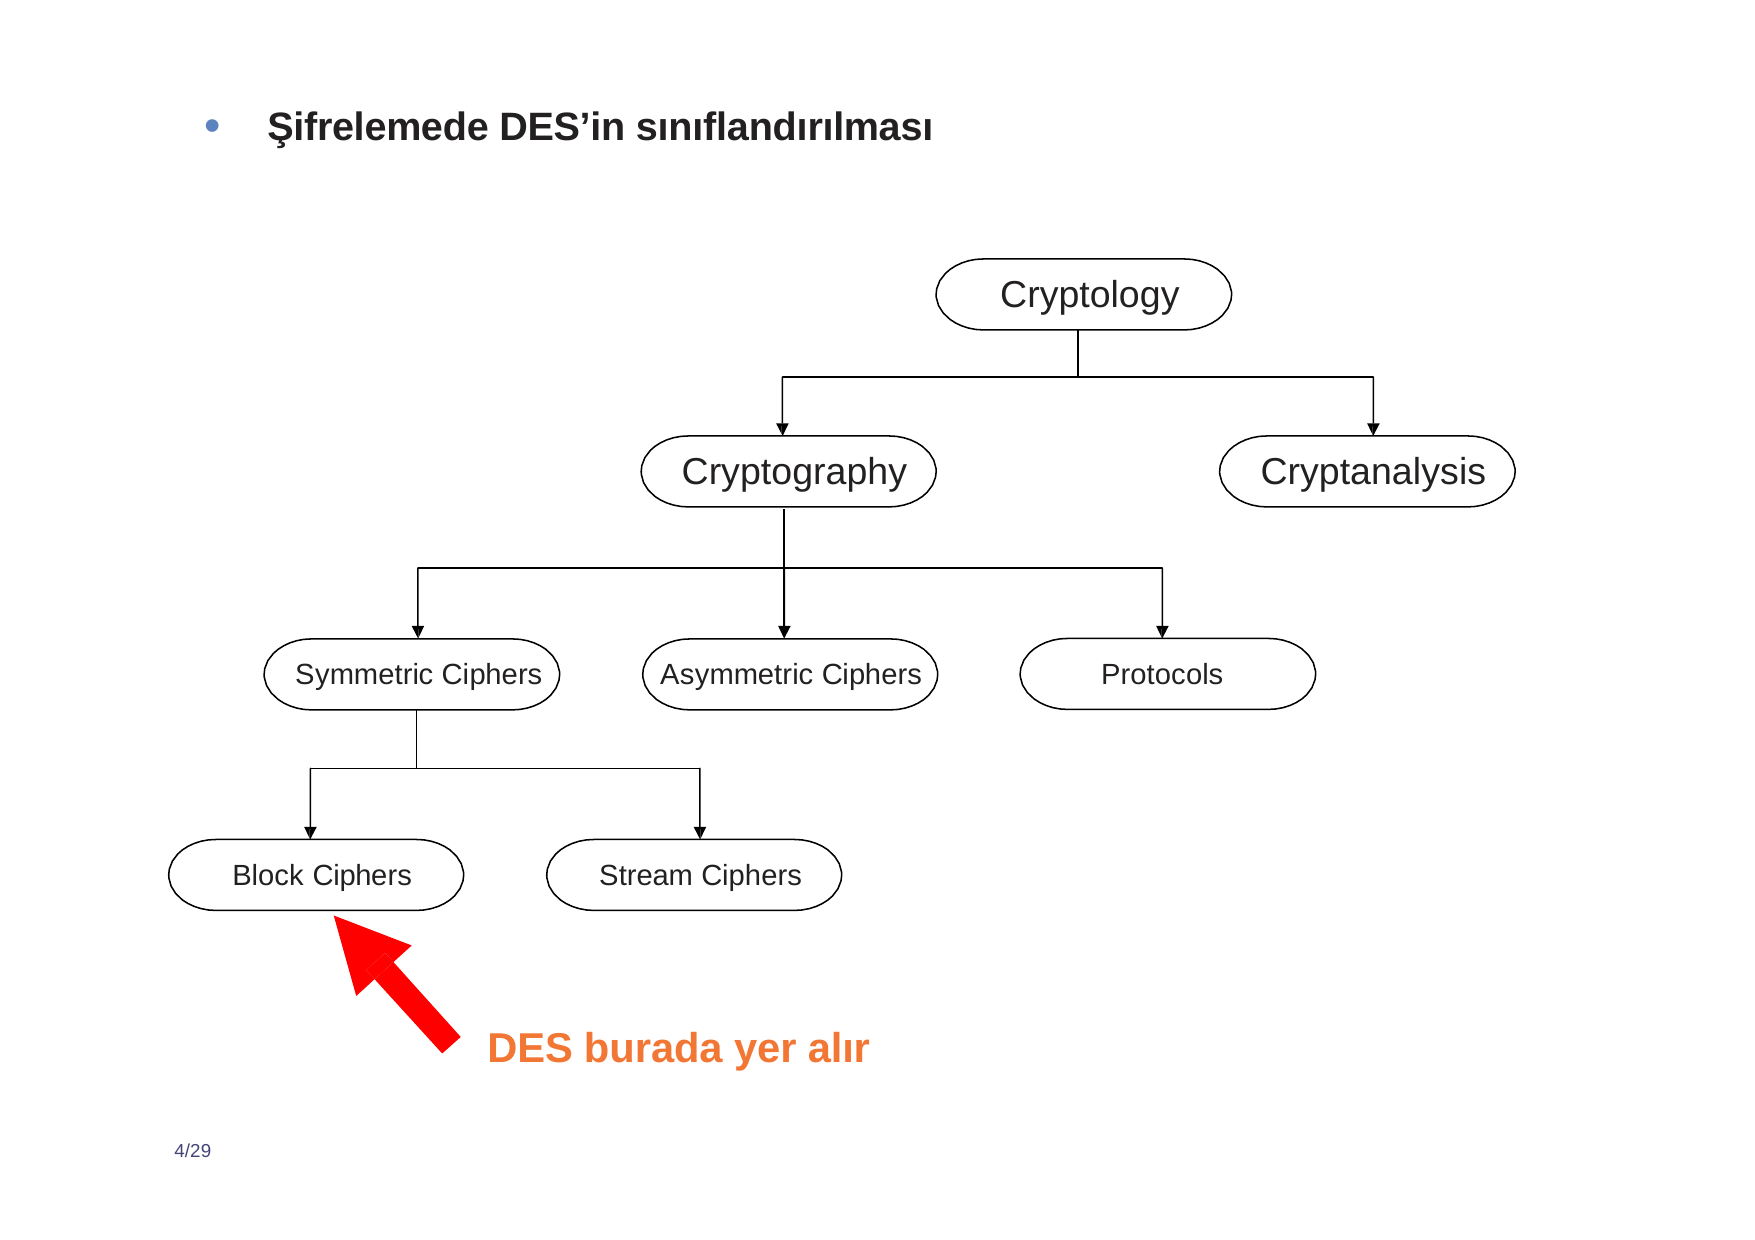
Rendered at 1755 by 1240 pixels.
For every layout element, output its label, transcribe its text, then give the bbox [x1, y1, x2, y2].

text_box [264, 638, 560, 710]
text_box [411, 566, 425, 639]
slide_number 4/29 [170, 1139, 224, 1164]
text_box [546, 839, 842, 911]
text_box [693, 767, 707, 840]
text_box Stream Ciphers [597, 856, 803, 894]
text_box [168, 839, 464, 911]
text_box Block Ciphers [230, 856, 414, 894]
text_box Cryptography [679, 446, 910, 494]
text_box [304, 767, 317, 840]
text_box DES burada yer alır [485, 1020, 1021, 1072]
text_box Asymmetric Ciphers [658, 655, 923, 693]
text_box Symmetric Ciphers [293, 655, 543, 693]
text_box [642, 638, 938, 710]
text_box [333, 915, 461, 1054]
text_box [936, 258, 1232, 330]
text_box [776, 375, 789, 436]
text_box [641, 435, 937, 507]
text_box [1156, 566, 1169, 639]
text_box [1020, 638, 1316, 710]
text_box Protocols [1099, 655, 1225, 693]
text_box [1219, 435, 1516, 507]
text_box [778, 566, 791, 639]
text_box [1367, 375, 1380, 436]
text_box Şifrelemede DES’in sınıflandırılması [202, 101, 1157, 161]
text_box Cryptology [998, 269, 1183, 317]
text_box Cryptanalysis [1258, 446, 1489, 494]
